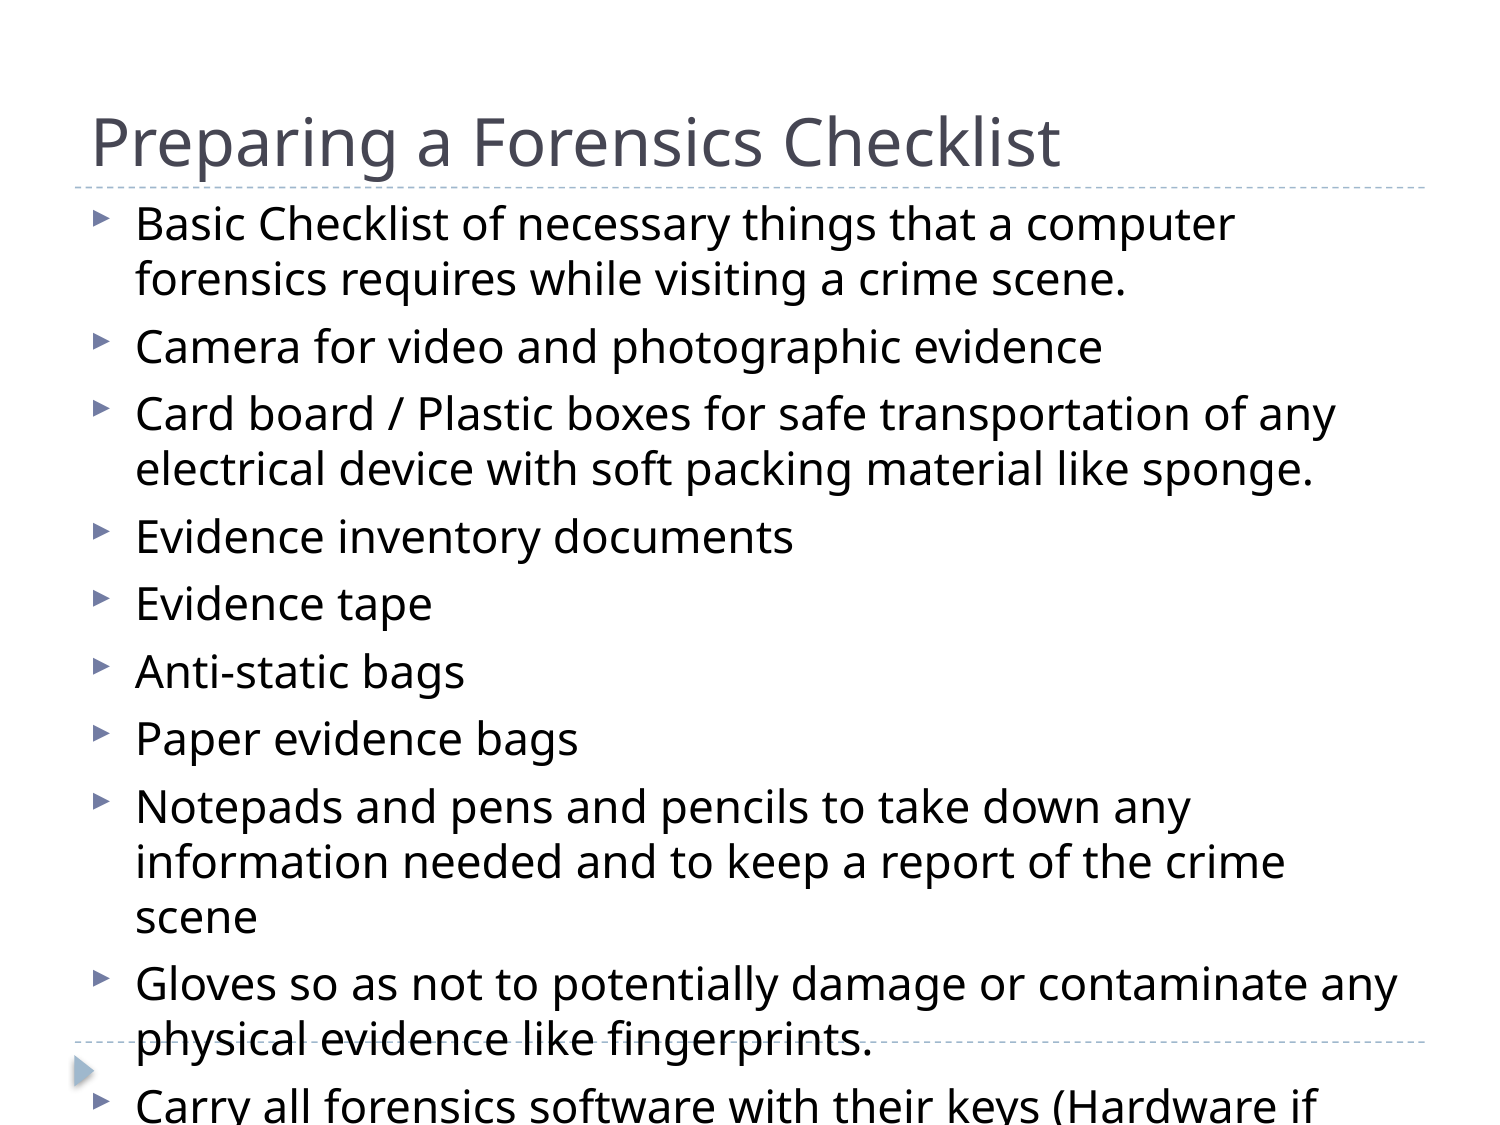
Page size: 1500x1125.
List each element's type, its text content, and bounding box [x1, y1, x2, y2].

title Preparing a Forensics Checklist [74, 24, 1426, 187]
list Basic Checklist of necessary things that a computer forensics requires while visiting a crime scene. Camera for video and photographic evidence Card board / Plastic boxes for safe transportation of any electrical device with soft packing material like sponge. Evidence inventory documents Evidence tape Anti-static bags Paper evidence bags Notepads and pens and pencils to take down any information needed and to keep a report of the crime scene Gloves so as not to potentially damage or contaminate any physical evidence like fingerprints. Carry all forensics software with their keys (Hardware if any). [74, 187, 1426, 1038]
